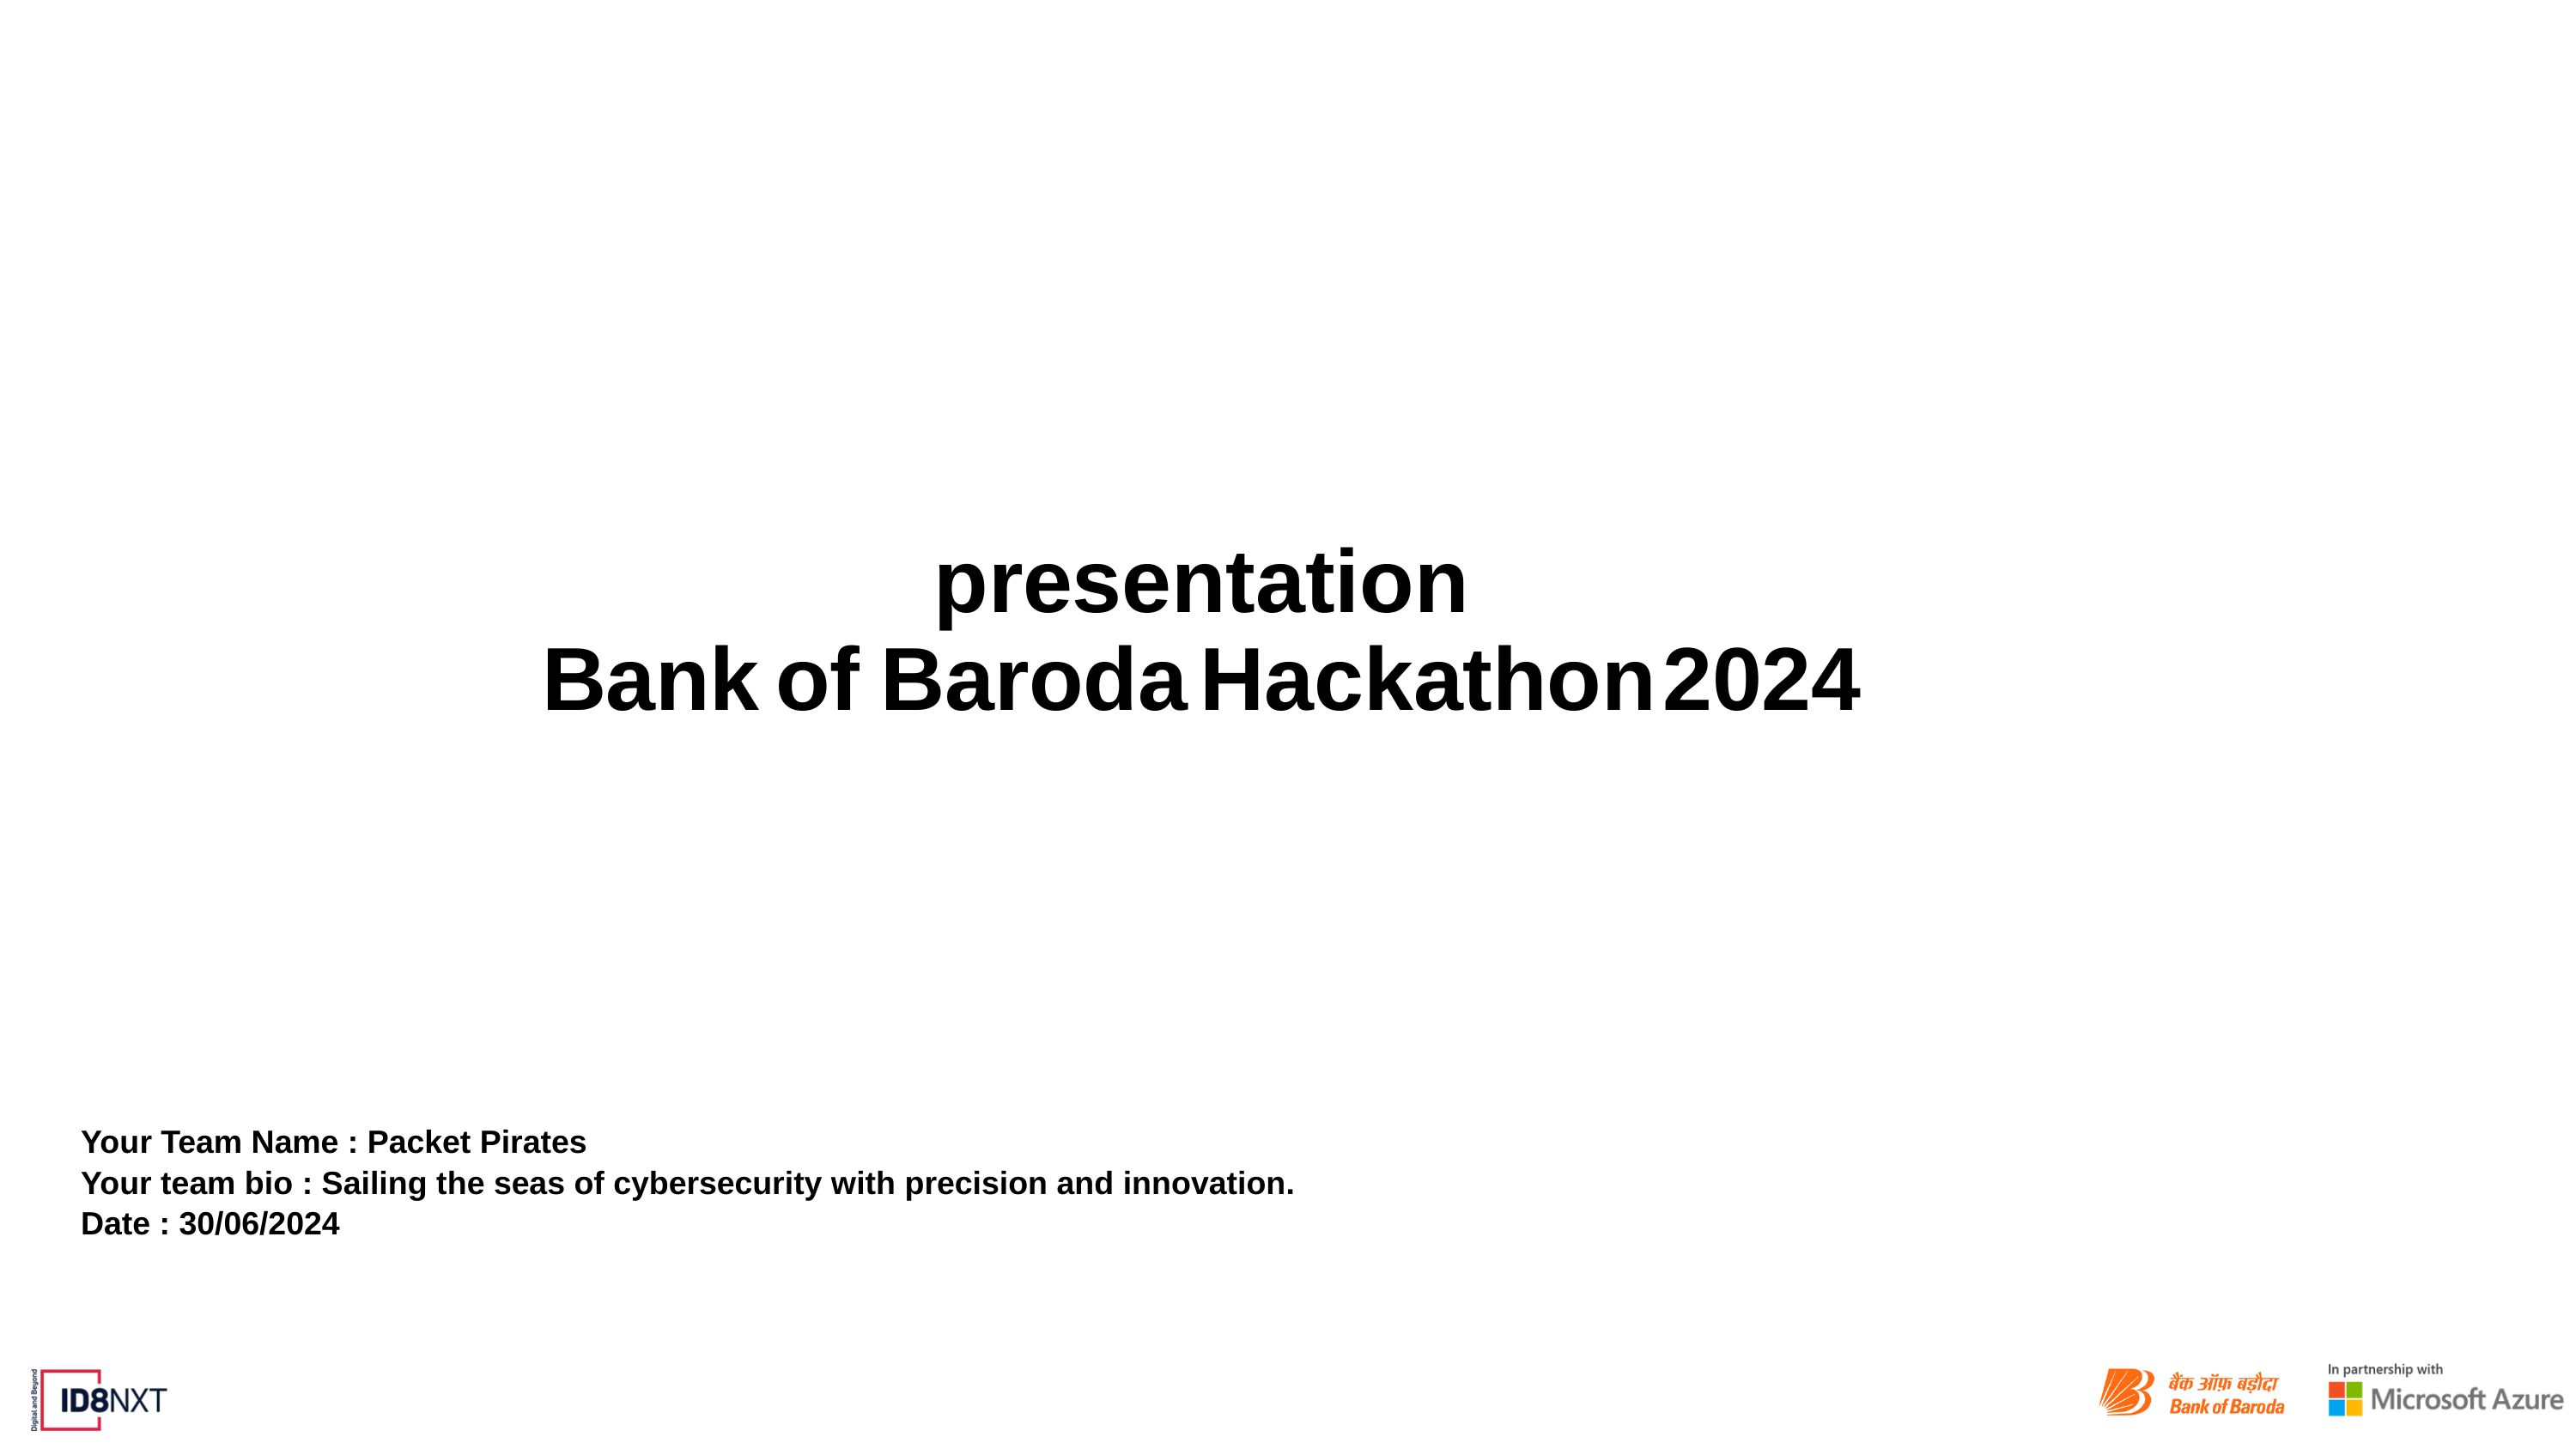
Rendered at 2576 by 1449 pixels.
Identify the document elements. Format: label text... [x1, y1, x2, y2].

picture [2326, 1361, 2566, 1419]
title presentation Bank of Baroda Hackathon 2024 [471, 530, 1953, 774]
text_box Your Team Name : Packet Pirates Your team bio : Sailing the seas of cybersecurity with precision and innovation. Date : 30/06/2024 [81, 1119, 1370, 1241]
picture [21, 1355, 177, 1446]
picture [2098, 1341, 2287, 1447]
